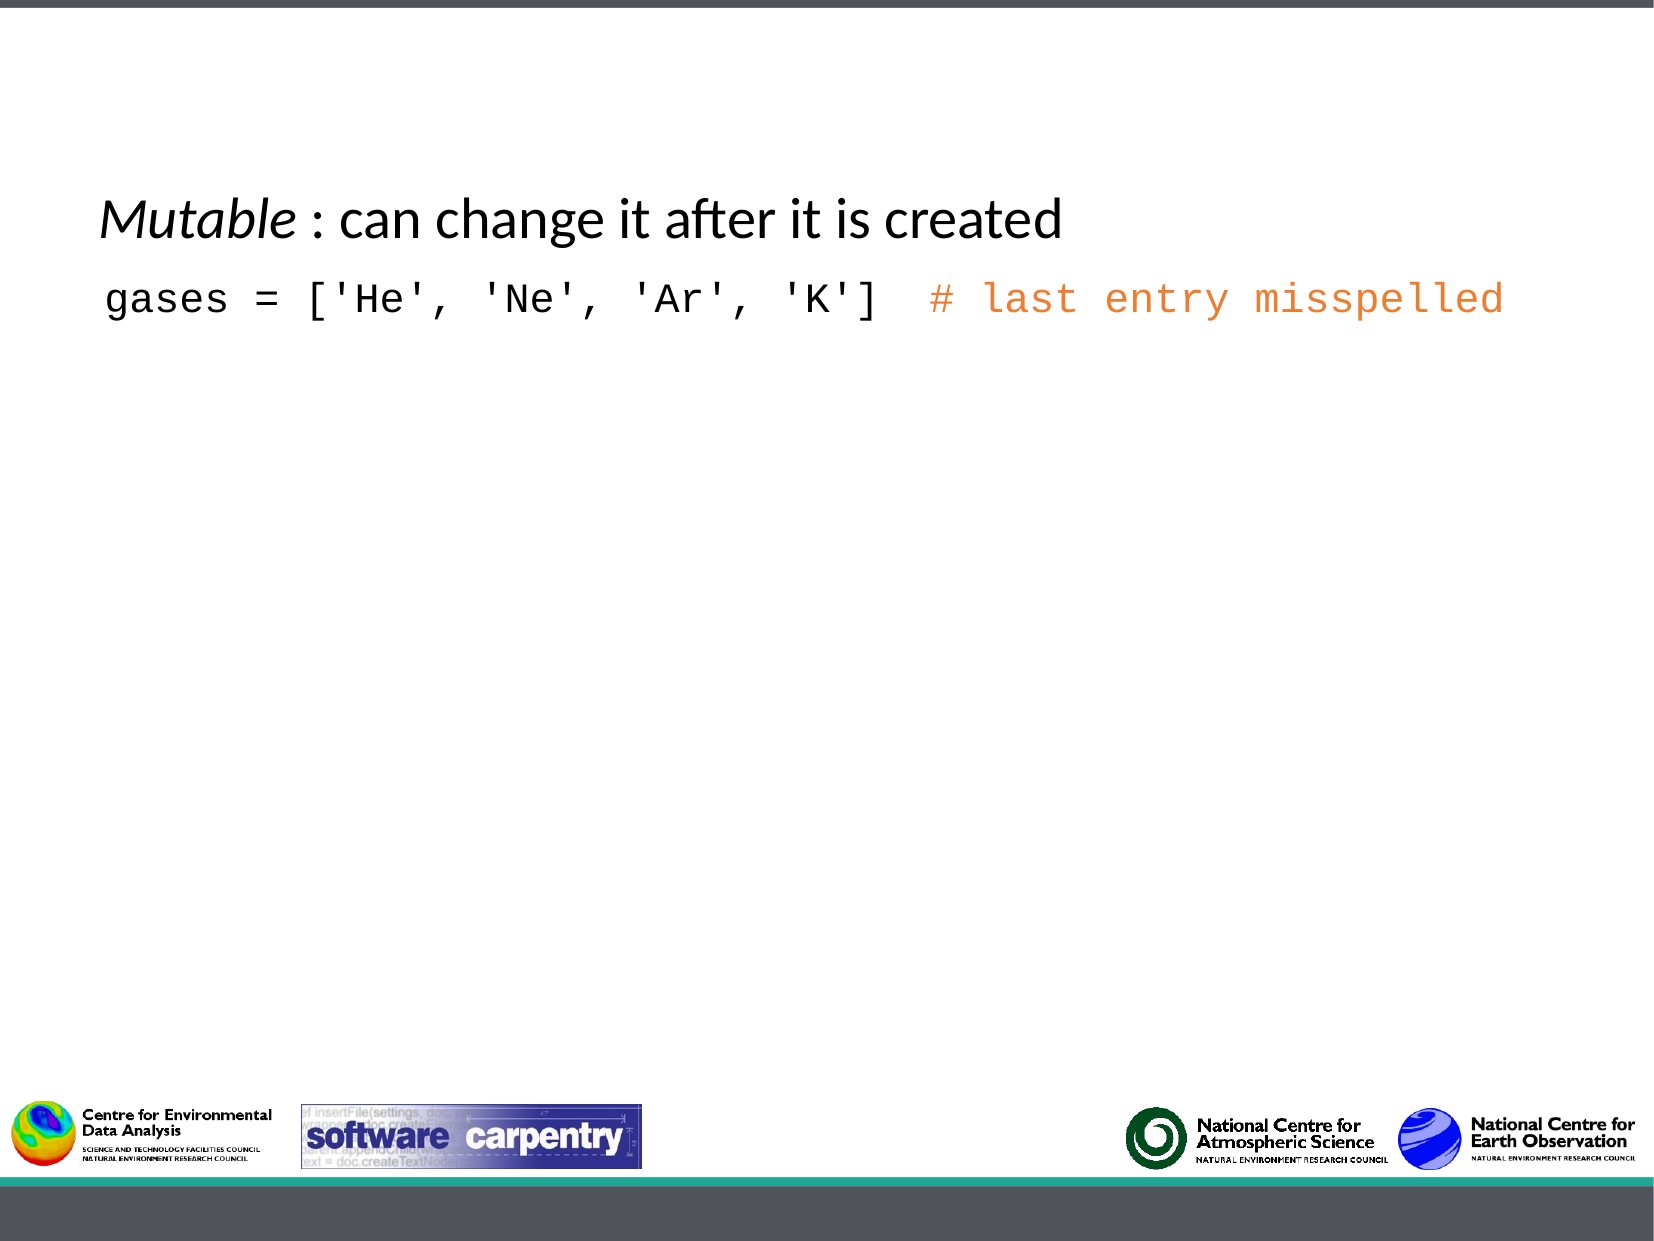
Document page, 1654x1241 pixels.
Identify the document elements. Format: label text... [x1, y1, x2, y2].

text_box Mutable : can change it after it is created [83, 138, 1229, 258]
text_box gases = ['He', 'Ne', 'Ar', 'K'] # last entry misspelled [89, 263, 1512, 529]
picture [0, 0, 1654, 1241]
